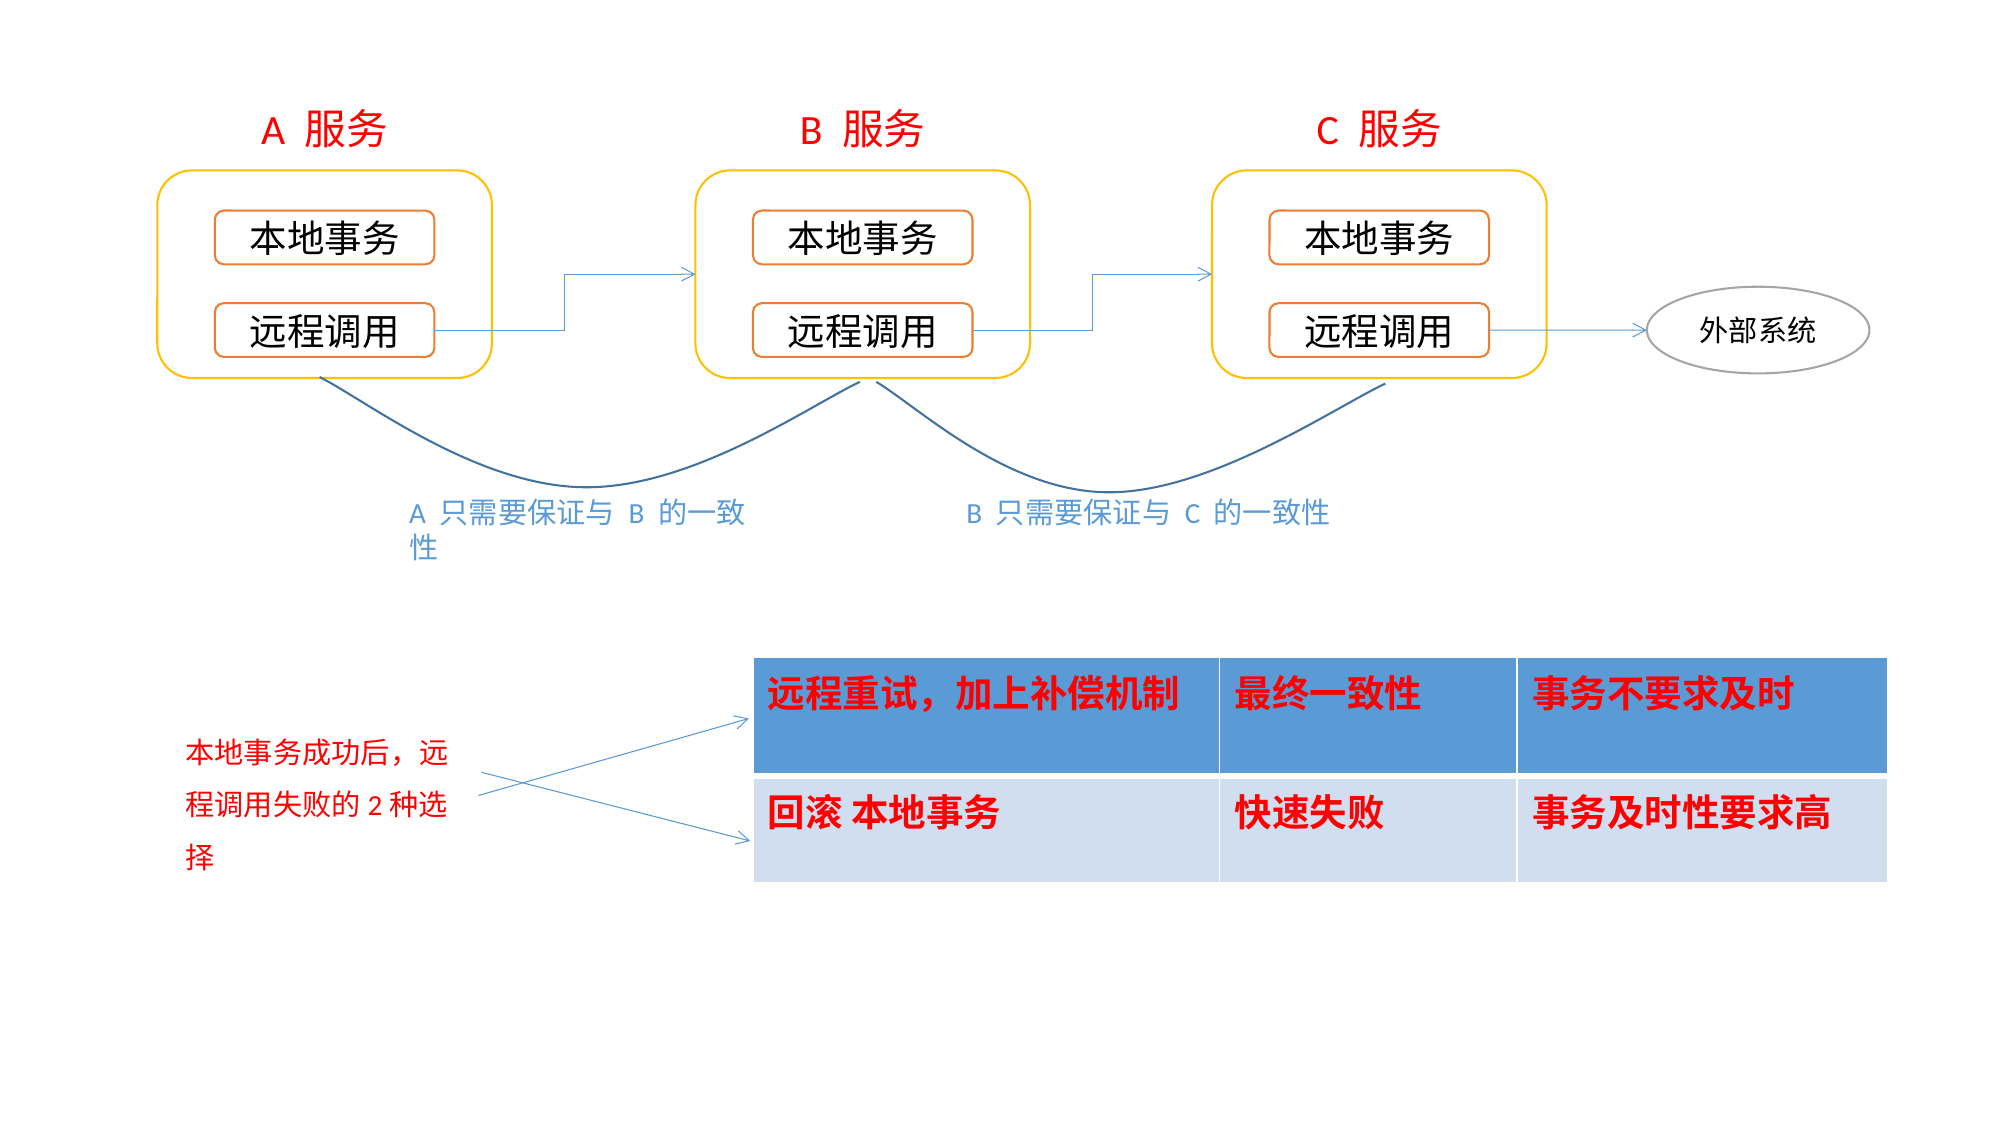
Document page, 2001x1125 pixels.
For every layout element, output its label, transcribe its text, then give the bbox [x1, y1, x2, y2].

text_box 本地事务 [751, 209, 974, 266]
text_box 远程调用 [1268, 302, 1491, 358]
table_header 远程重试，加上补偿机制 [754, 658, 1219, 773]
text_box [1210, 169, 1548, 380]
table_cell 回滚 本地事务 [754, 779, 1219, 882]
text_box A 服务 [228, 95, 421, 161]
table_cell 快速失败 [1220, 779, 1516, 882]
text_box 本地事务成功后，远程调用失败的2种选择 [170, 709, 479, 882]
text_box B 服务 [767, 95, 959, 161]
text_box 外部系统 [1645, 285, 1871, 375]
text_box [481, 772, 751, 841]
text_box 本地事务 [213, 209, 436, 266]
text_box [478, 718, 749, 770]
text_box [156, 169, 493, 380]
text_box 远程调用 [213, 302, 436, 358]
text_box 本地事务 [1268, 209, 1491, 266]
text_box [972, 274, 1213, 331]
text_box C 服务 [1283, 95, 1475, 161]
text_box 远程调用 [751, 302, 974, 358]
text_box [875, 381, 1386, 487]
text_box [694, 169, 1032, 380]
text_box A 只需要保证与 B 的一致性 [394, 487, 790, 572]
text_box B 只需要保证与 C 的一致性 [951, 487, 1347, 537]
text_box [434, 274, 696, 331]
table_cell 事务及时性要求高 [1518, 779, 1887, 882]
table_header 事务不要求及时 [1518, 658, 1887, 773]
text_box [319, 376, 861, 487]
table_header 最终一致性 [1220, 658, 1516, 773]
